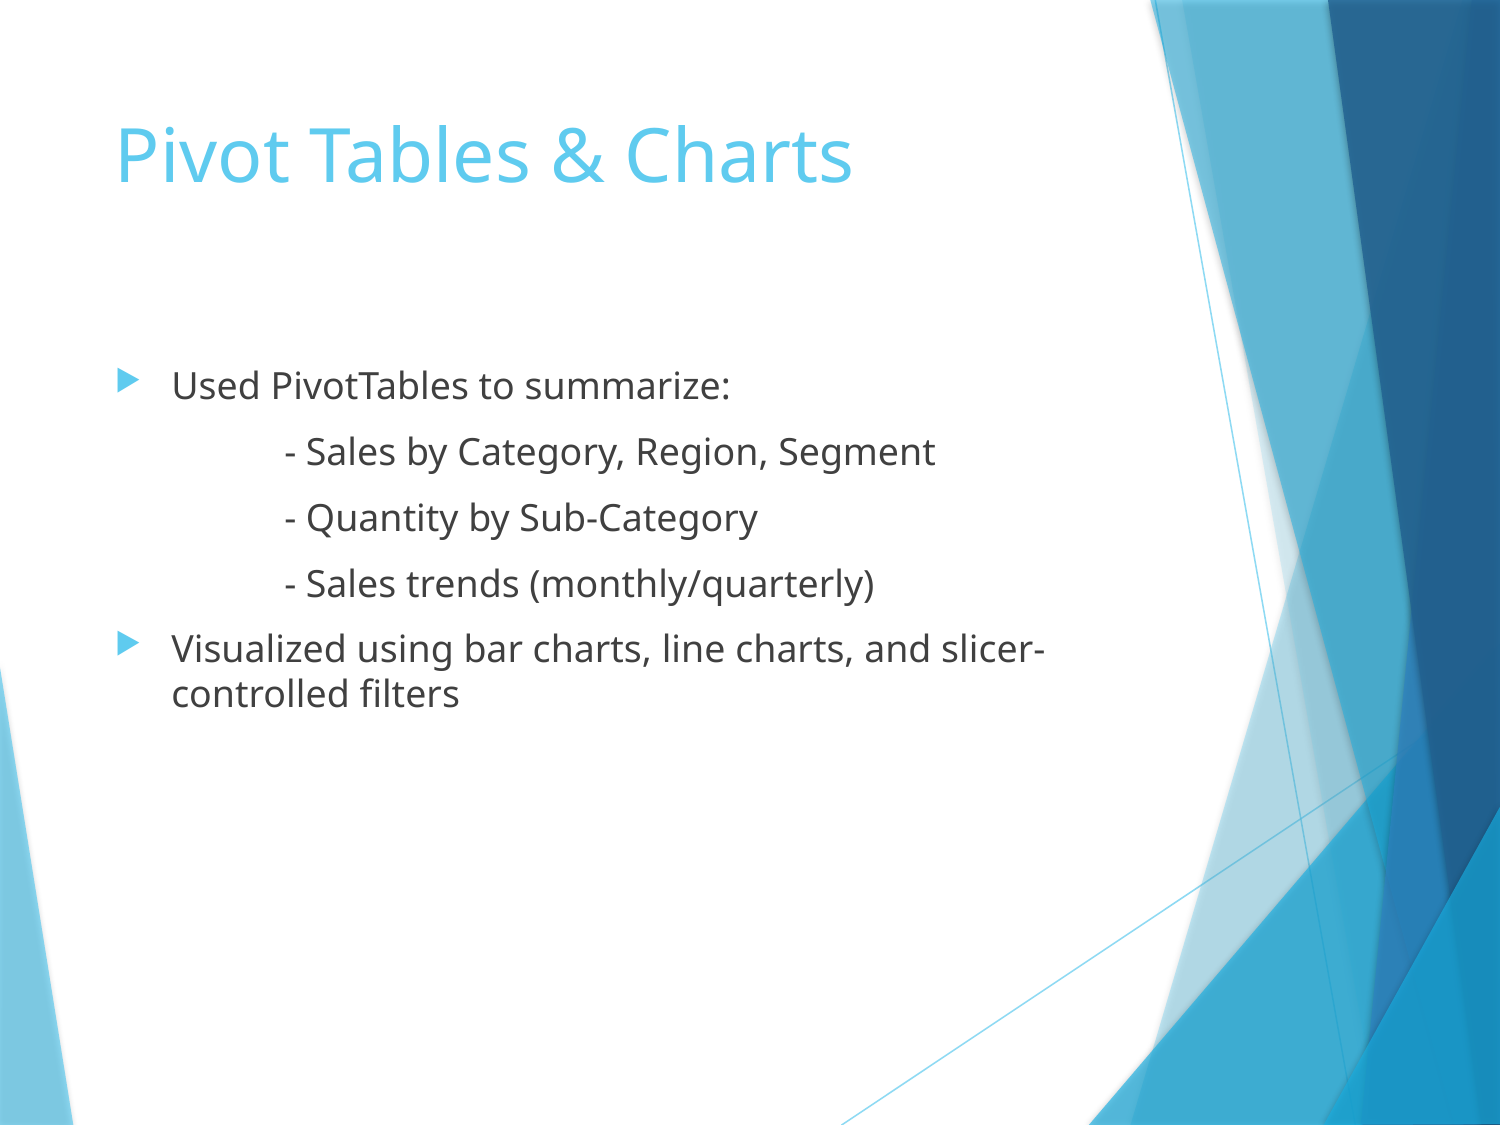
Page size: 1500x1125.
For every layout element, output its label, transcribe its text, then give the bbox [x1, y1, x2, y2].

title Pivot Tables & Charts [99, 99, 1142, 317]
list Used PivotTables to summarize: - Sales by Category, Region, Segment - Quantity by Sub-Category - Sales trends (monthly/quarterly) Visualized using bar charts, line charts, and slicer-controlled filters [99, 354, 1142, 992]
